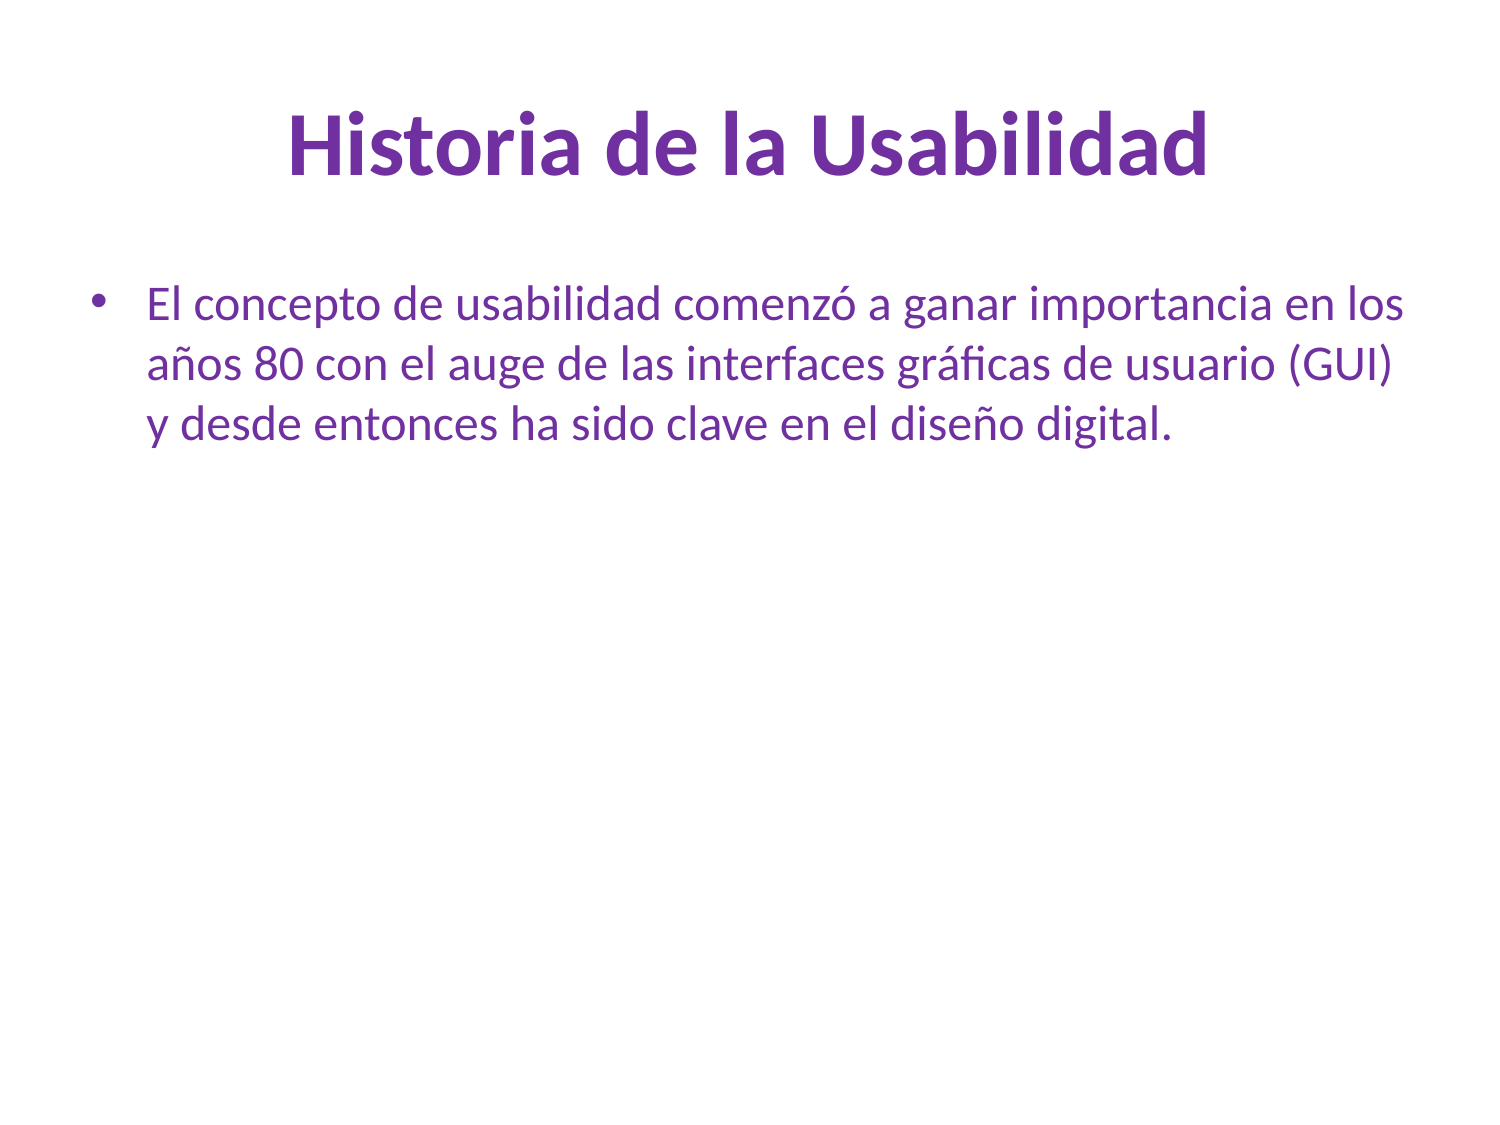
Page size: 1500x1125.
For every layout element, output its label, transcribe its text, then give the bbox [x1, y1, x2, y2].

title Historia de la Usabilidad [75, 45, 1425, 233]
list El concepto de usabilidad comenzó a ganar importancia en los años 80 con el auge de las interfaces gráficas de usuario (GUI) y desde entonces ha sido clave en el diseño digital. [75, 262, 1425, 1005]
